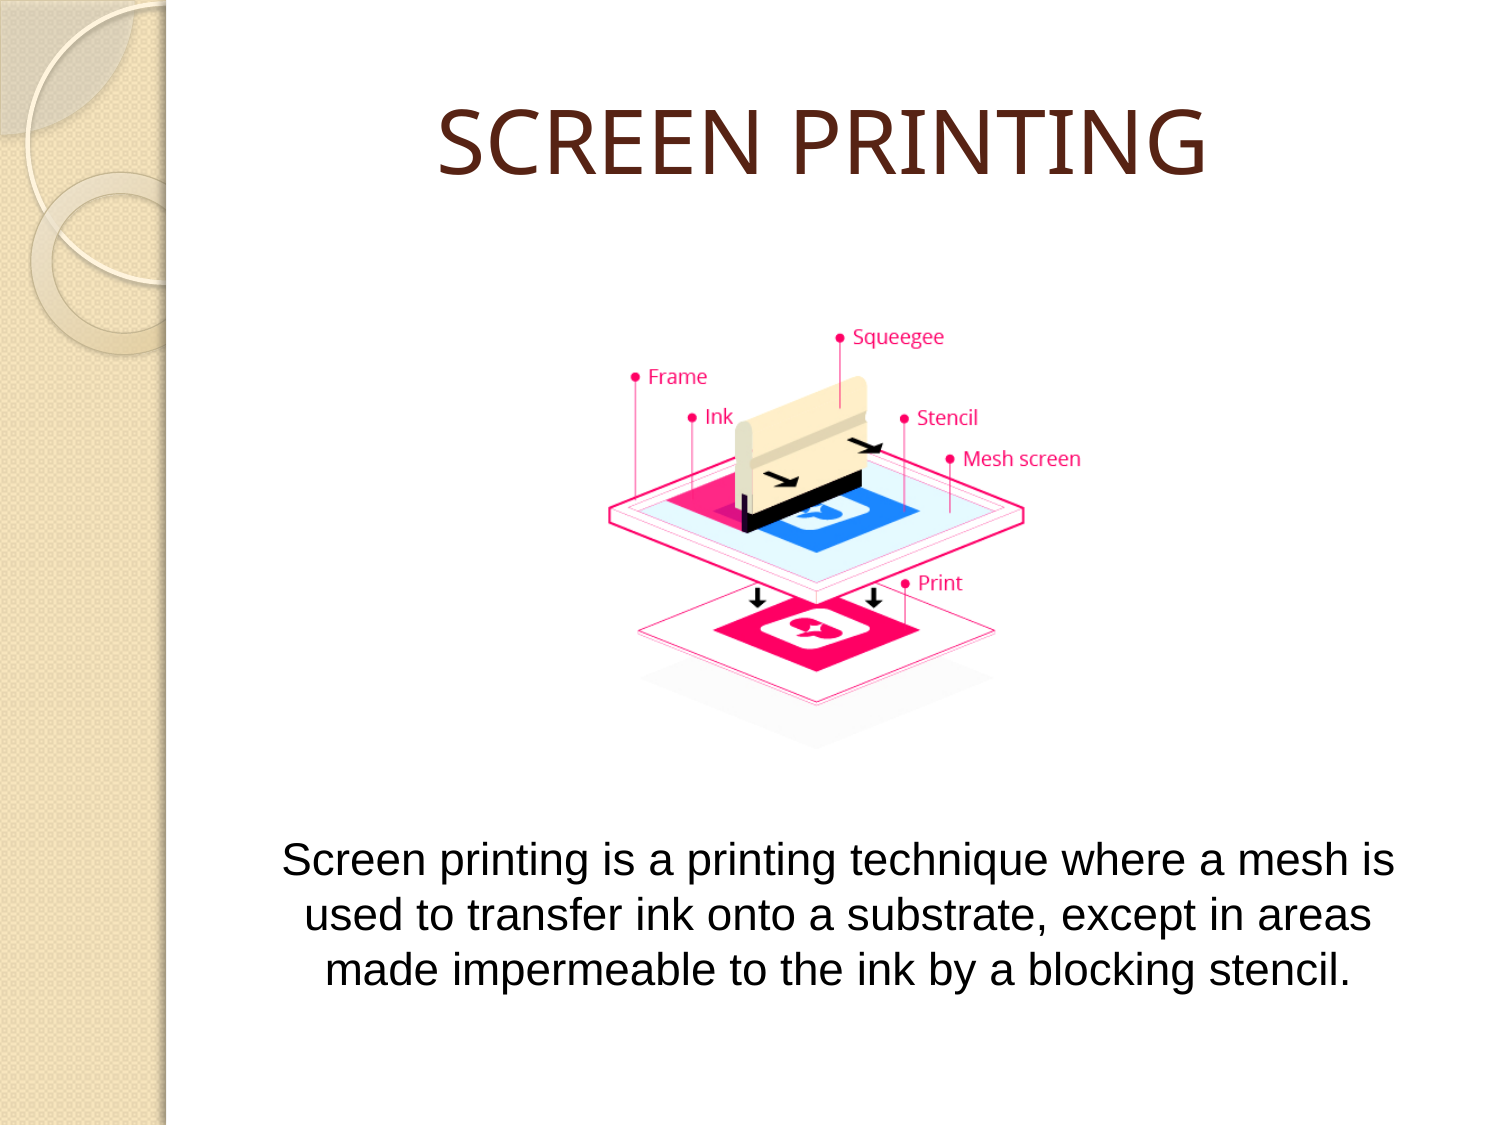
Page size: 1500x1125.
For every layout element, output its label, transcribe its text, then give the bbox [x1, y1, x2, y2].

text_box Screen printing is a printing technique where a mesh is used to transfer ink onto a substrate, except in areas made impermeable to the ink by a blocking stencil. [230, 822, 1447, 1002]
title SCREEN PRINTING [235, 45, 1466, 233]
picture [395, 195, 1294, 882]
